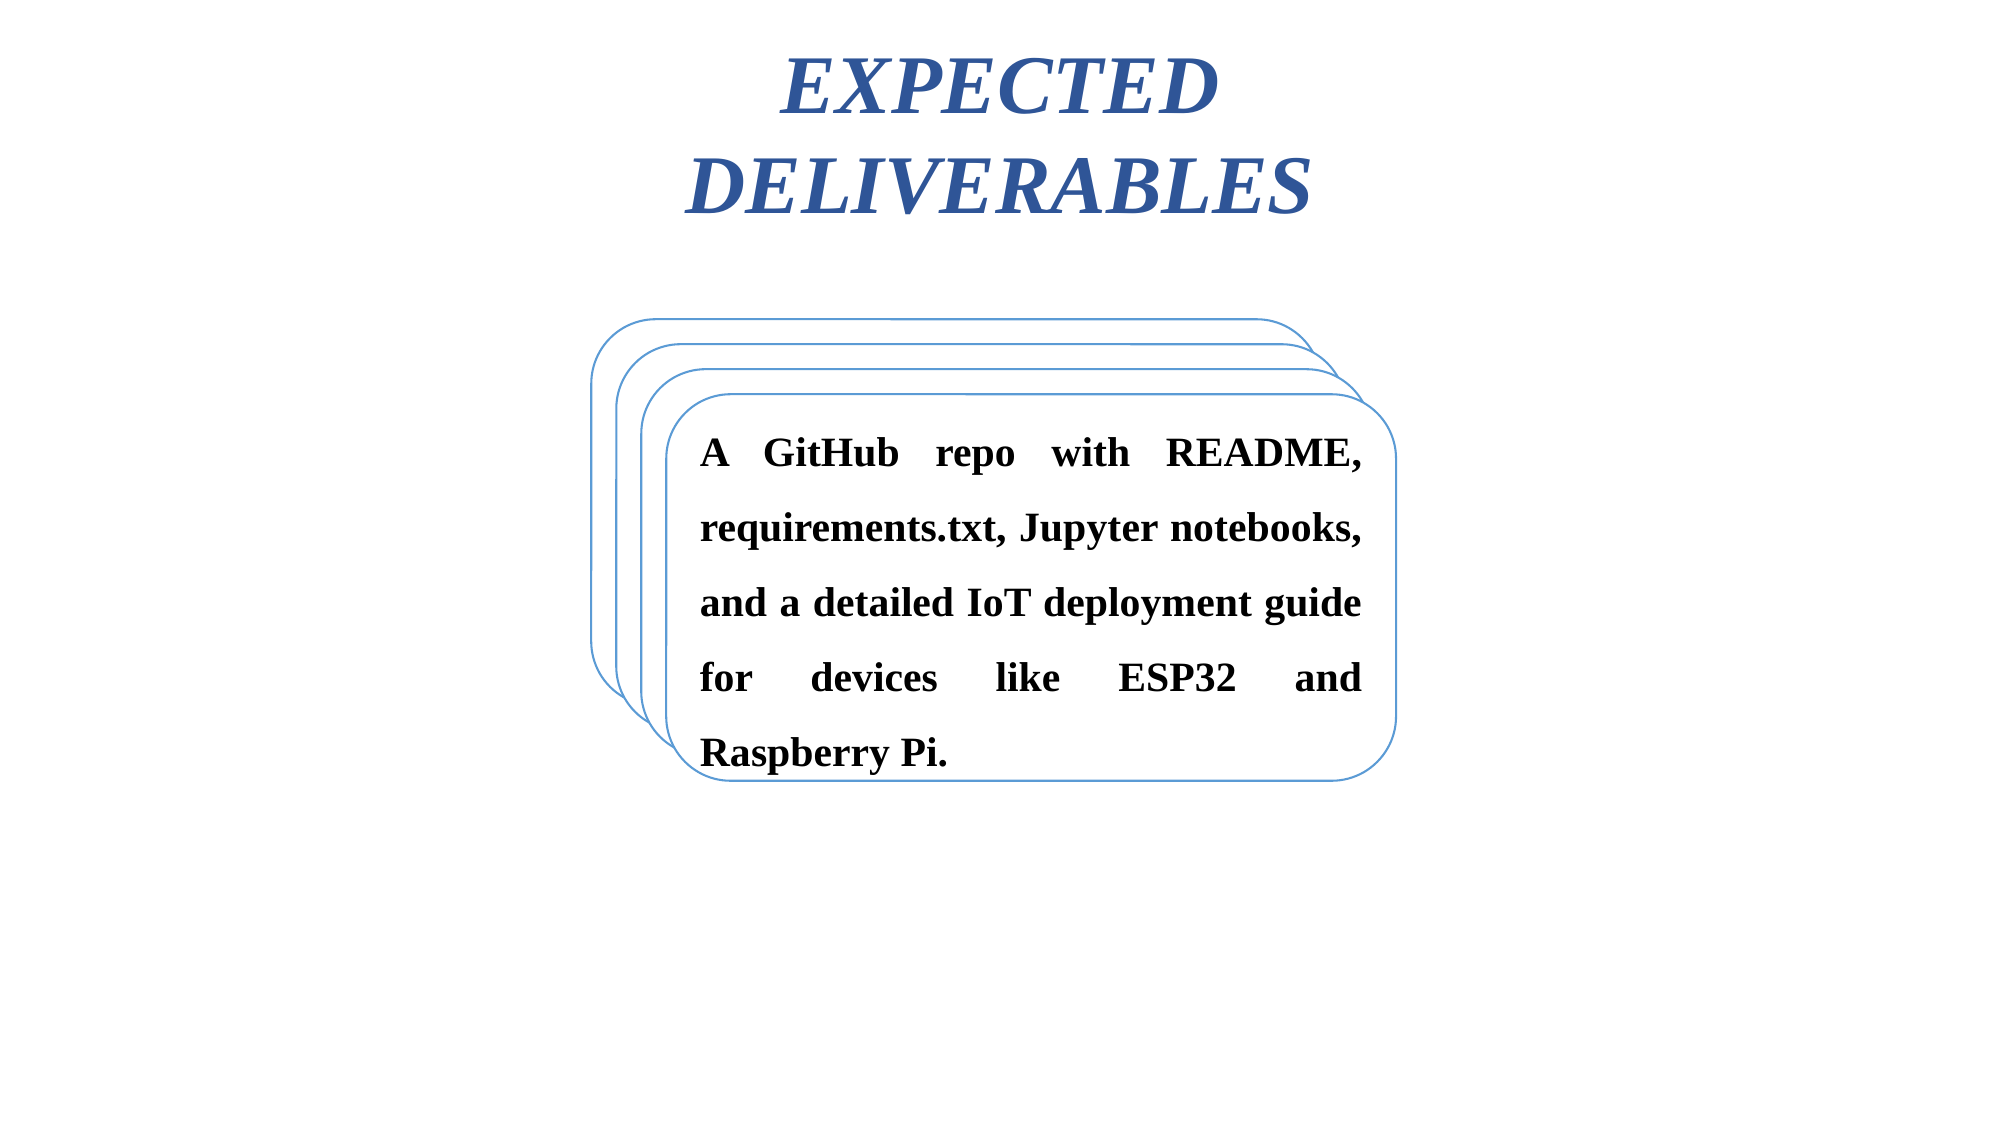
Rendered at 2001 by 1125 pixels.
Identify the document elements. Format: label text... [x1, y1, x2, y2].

text_box A working detection system with explainability, optimized for IoT devices like ESP32 or Android, deployable in real-world scenarios. [590, 318, 1314, 699]
text_box A GitHub repo with README, requirements.txt, Jupyter notebooks, and a detailed IoT deployment guide for devices like ESP32 and Raspberry Pi. [665, 393, 1398, 782]
text_box EXPECTED DELIVERABLES [591, 23, 1409, 238]
text_box Explanation evaluations for fidelity, consistency, comprehensibility, and overhead, proving our system’s reliability. [640, 368, 1364, 749]
text_box Tables and graphs comparing model performance (e.g. F1-Score, ROC-AUC), explanation quality (e.g., fidelity, comprehensibility), and IoT efficiency (e.g., latency, energy) [615, 343, 1339, 724]
